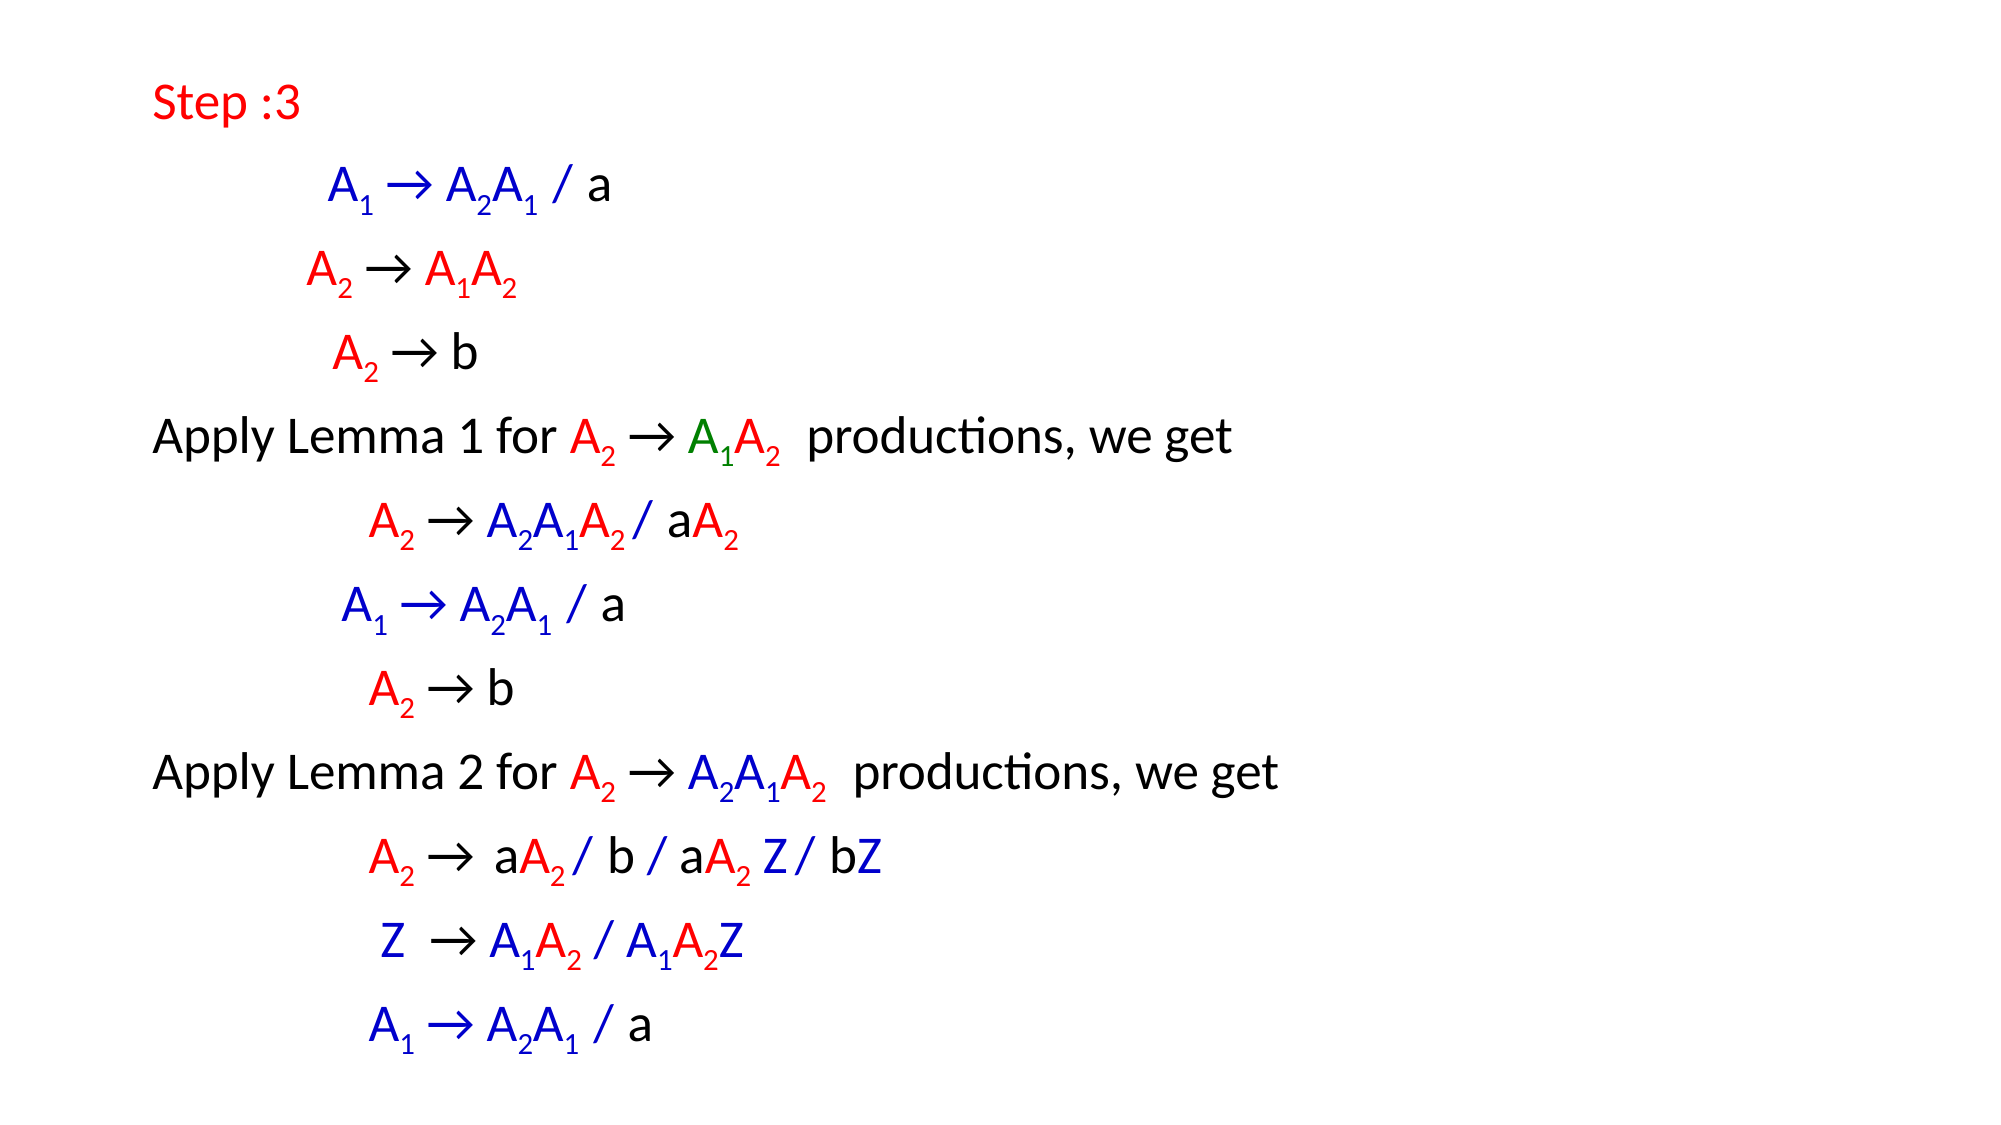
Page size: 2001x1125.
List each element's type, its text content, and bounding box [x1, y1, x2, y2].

list Step :3 A1 → A2A1 / a A2 → A1A2 A2 → b Apply Lemma 1 for A2 → A1A2 productions, we get A2 → A2A1A2 / aA2 A1 → A2A1 / a A2 → b Apply Lemma 2 for A2 → A2A1A2 productions, we get A2 → aA2 / b / aA2 Z / bZ Z → A1A2 / A1A2Z A1 → A2A1 / a [137, 66, 1863, 1066]
